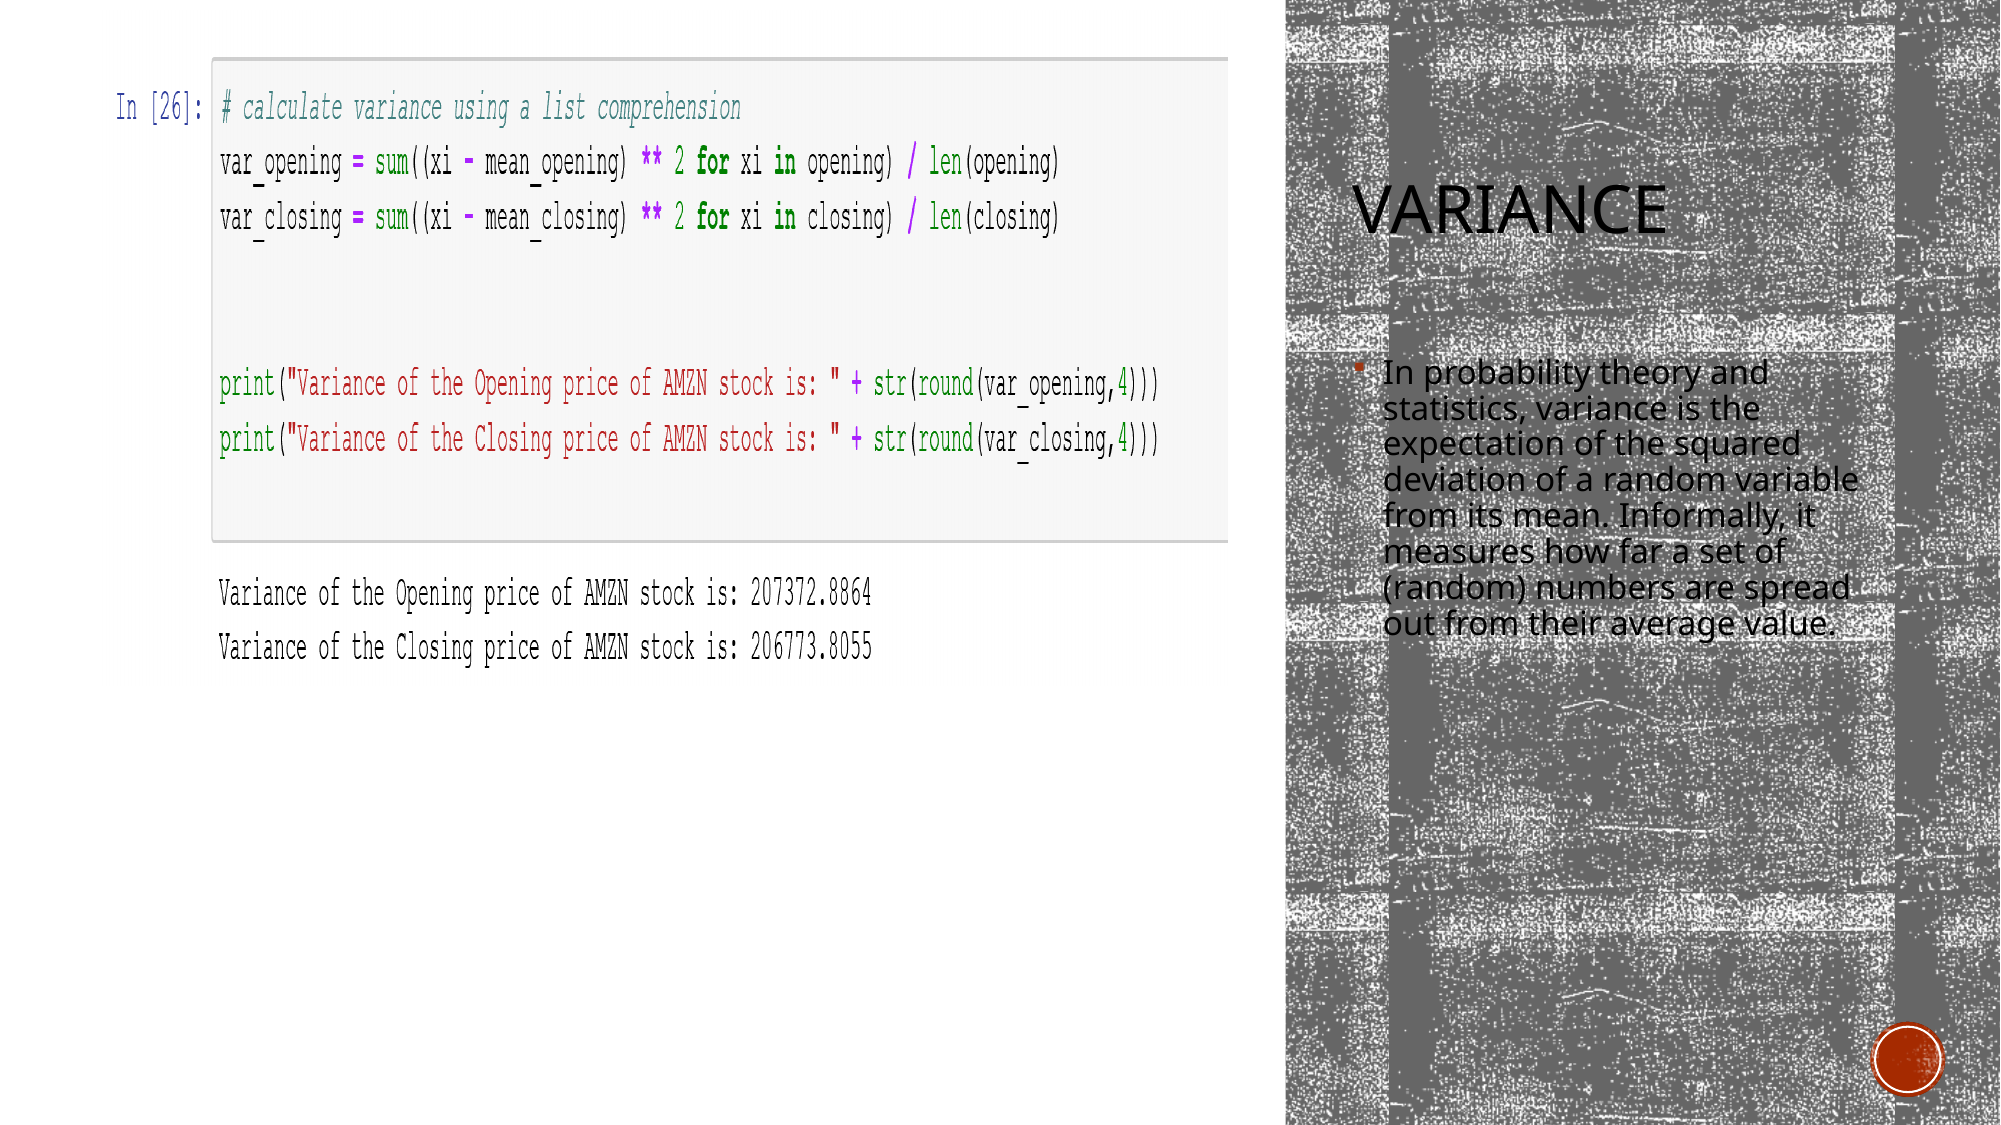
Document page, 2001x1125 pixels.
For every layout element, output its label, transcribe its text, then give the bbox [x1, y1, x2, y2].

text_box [1872, 1024, 1943, 1096]
list In probability theory and statistics, variance is the expectation of the squared deviation of a random variable from its mean. Informally, it measures how far a set of (random) numbers are spread out from their average value. [1338, 348, 1920, 1013]
title Variance [1338, 79, 1920, 344]
picture [99, 10, 1228, 686]
text_box [1284, 0, 2000, 1125]
